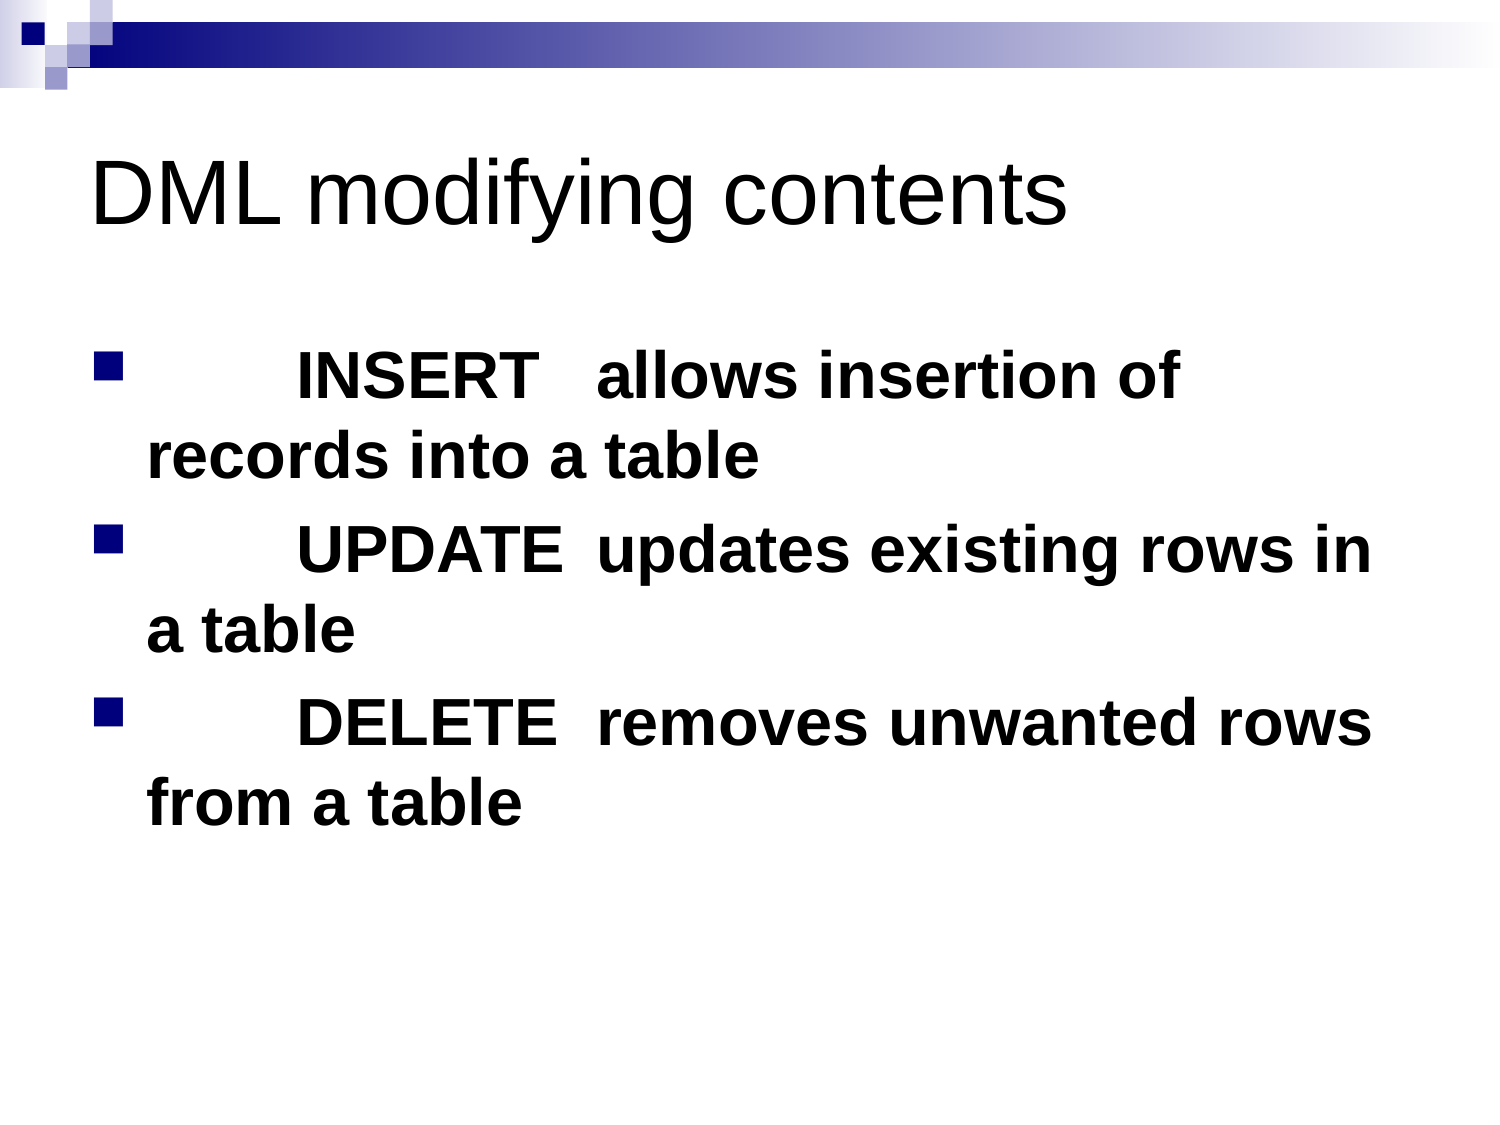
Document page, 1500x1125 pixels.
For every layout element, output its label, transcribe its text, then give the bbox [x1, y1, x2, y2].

list INSERT allows insertion of records into a table UPDATE updates existing rows in a table DELETE removes unwanted rows from a table [74, 324, 1426, 963]
title DML modifying contents [74, 74, 1426, 301]
